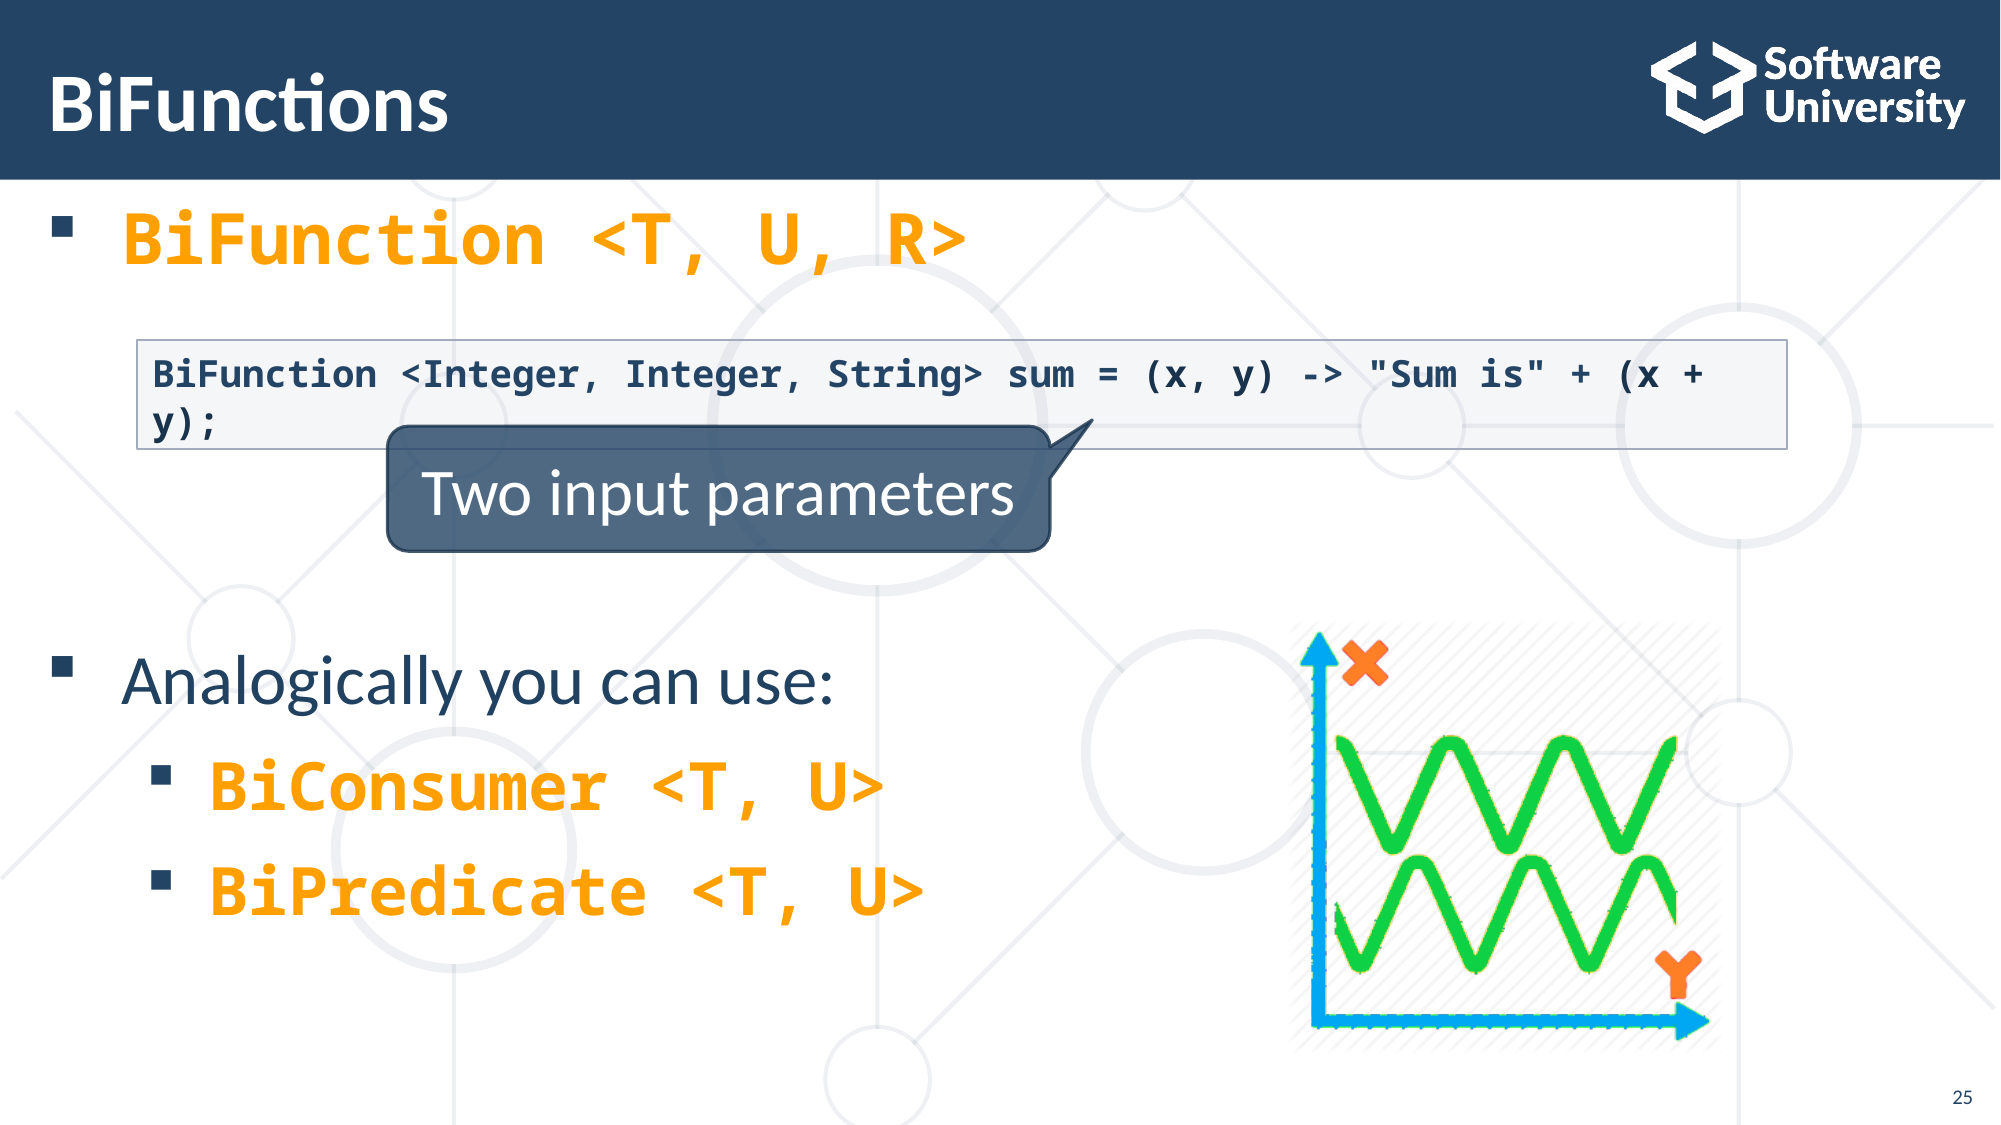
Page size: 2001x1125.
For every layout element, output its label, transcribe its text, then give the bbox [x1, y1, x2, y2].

picture [1651, 41, 1966, 134]
title BiFunctions [31, 6, 1603, 189]
slide_number 25 [1927, 1067, 1989, 1117]
picture [1287, 619, 1723, 1055]
text_box BiFunction <Integer, Integer, String> sum = (x, y) -> "Sum is" + (x + y); [137, 339, 1788, 450]
text_box Two input parameters [385, 418, 1094, 554]
text_box BiFunction <T, U, R> Analogically you can use: BiConsumer <T, U> BiPredicate <T, U> [31, 186, 1968, 1101]
